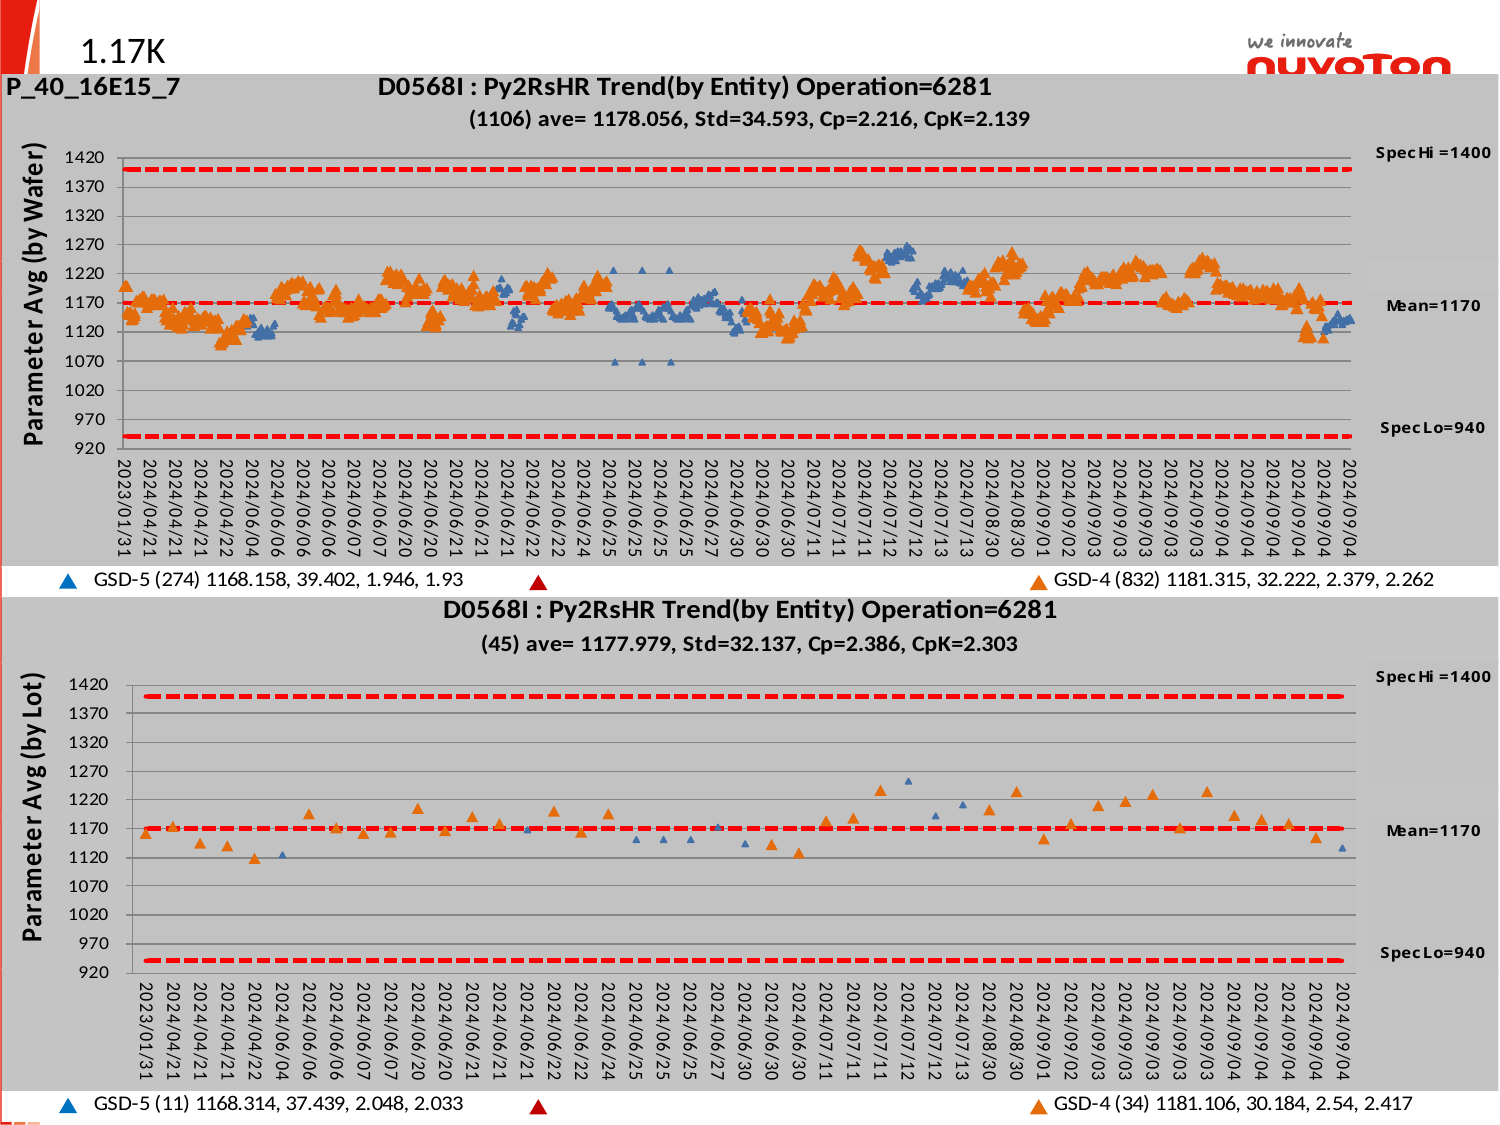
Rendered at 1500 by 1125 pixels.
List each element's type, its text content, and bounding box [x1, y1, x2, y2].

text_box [0, 72, 1500, 1124]
text_box 1.17K [64, 18, 219, 70]
picture [0, 0, 1500, 72]
